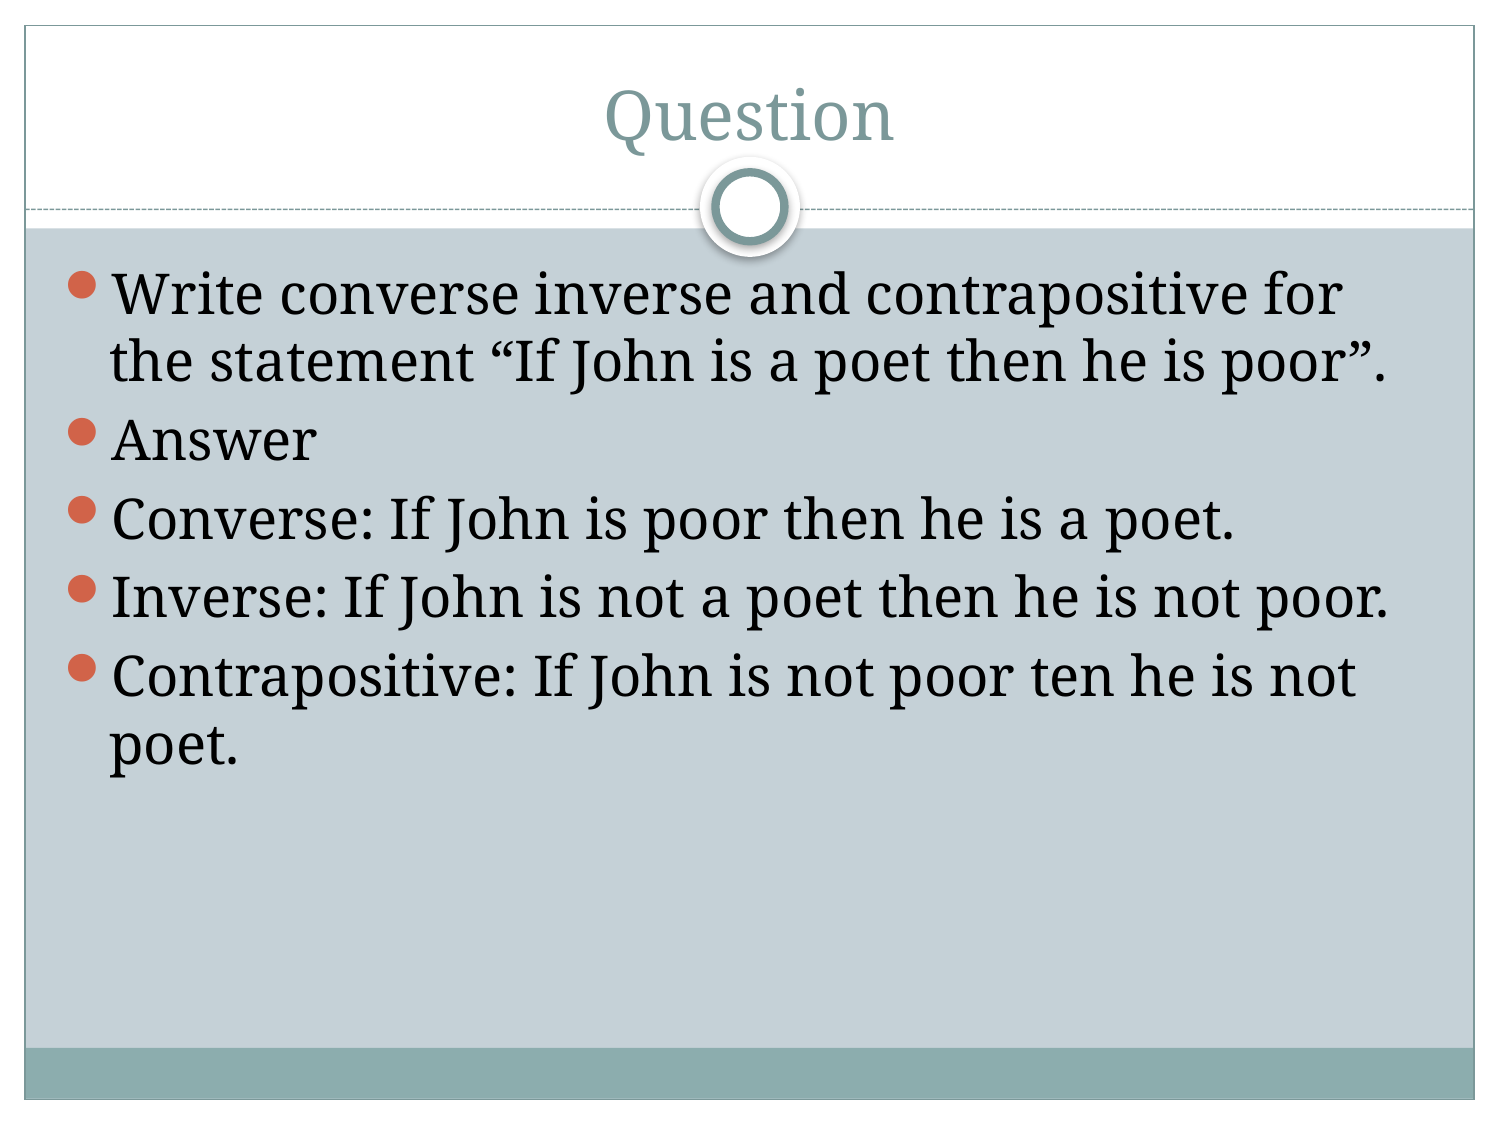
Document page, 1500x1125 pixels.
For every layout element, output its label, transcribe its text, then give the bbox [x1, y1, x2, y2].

list Write converse inverse and contrapositive for the statement “If John is a poet then he is poor”. Answer Converse: If John is poor then he is a poet. Inverse: If John is not a poet then he is not poor. Contrapositive: If John is not poor ten he is not poet. [49, 250, 1445, 1001]
title Question [49, 37, 1450, 162]
